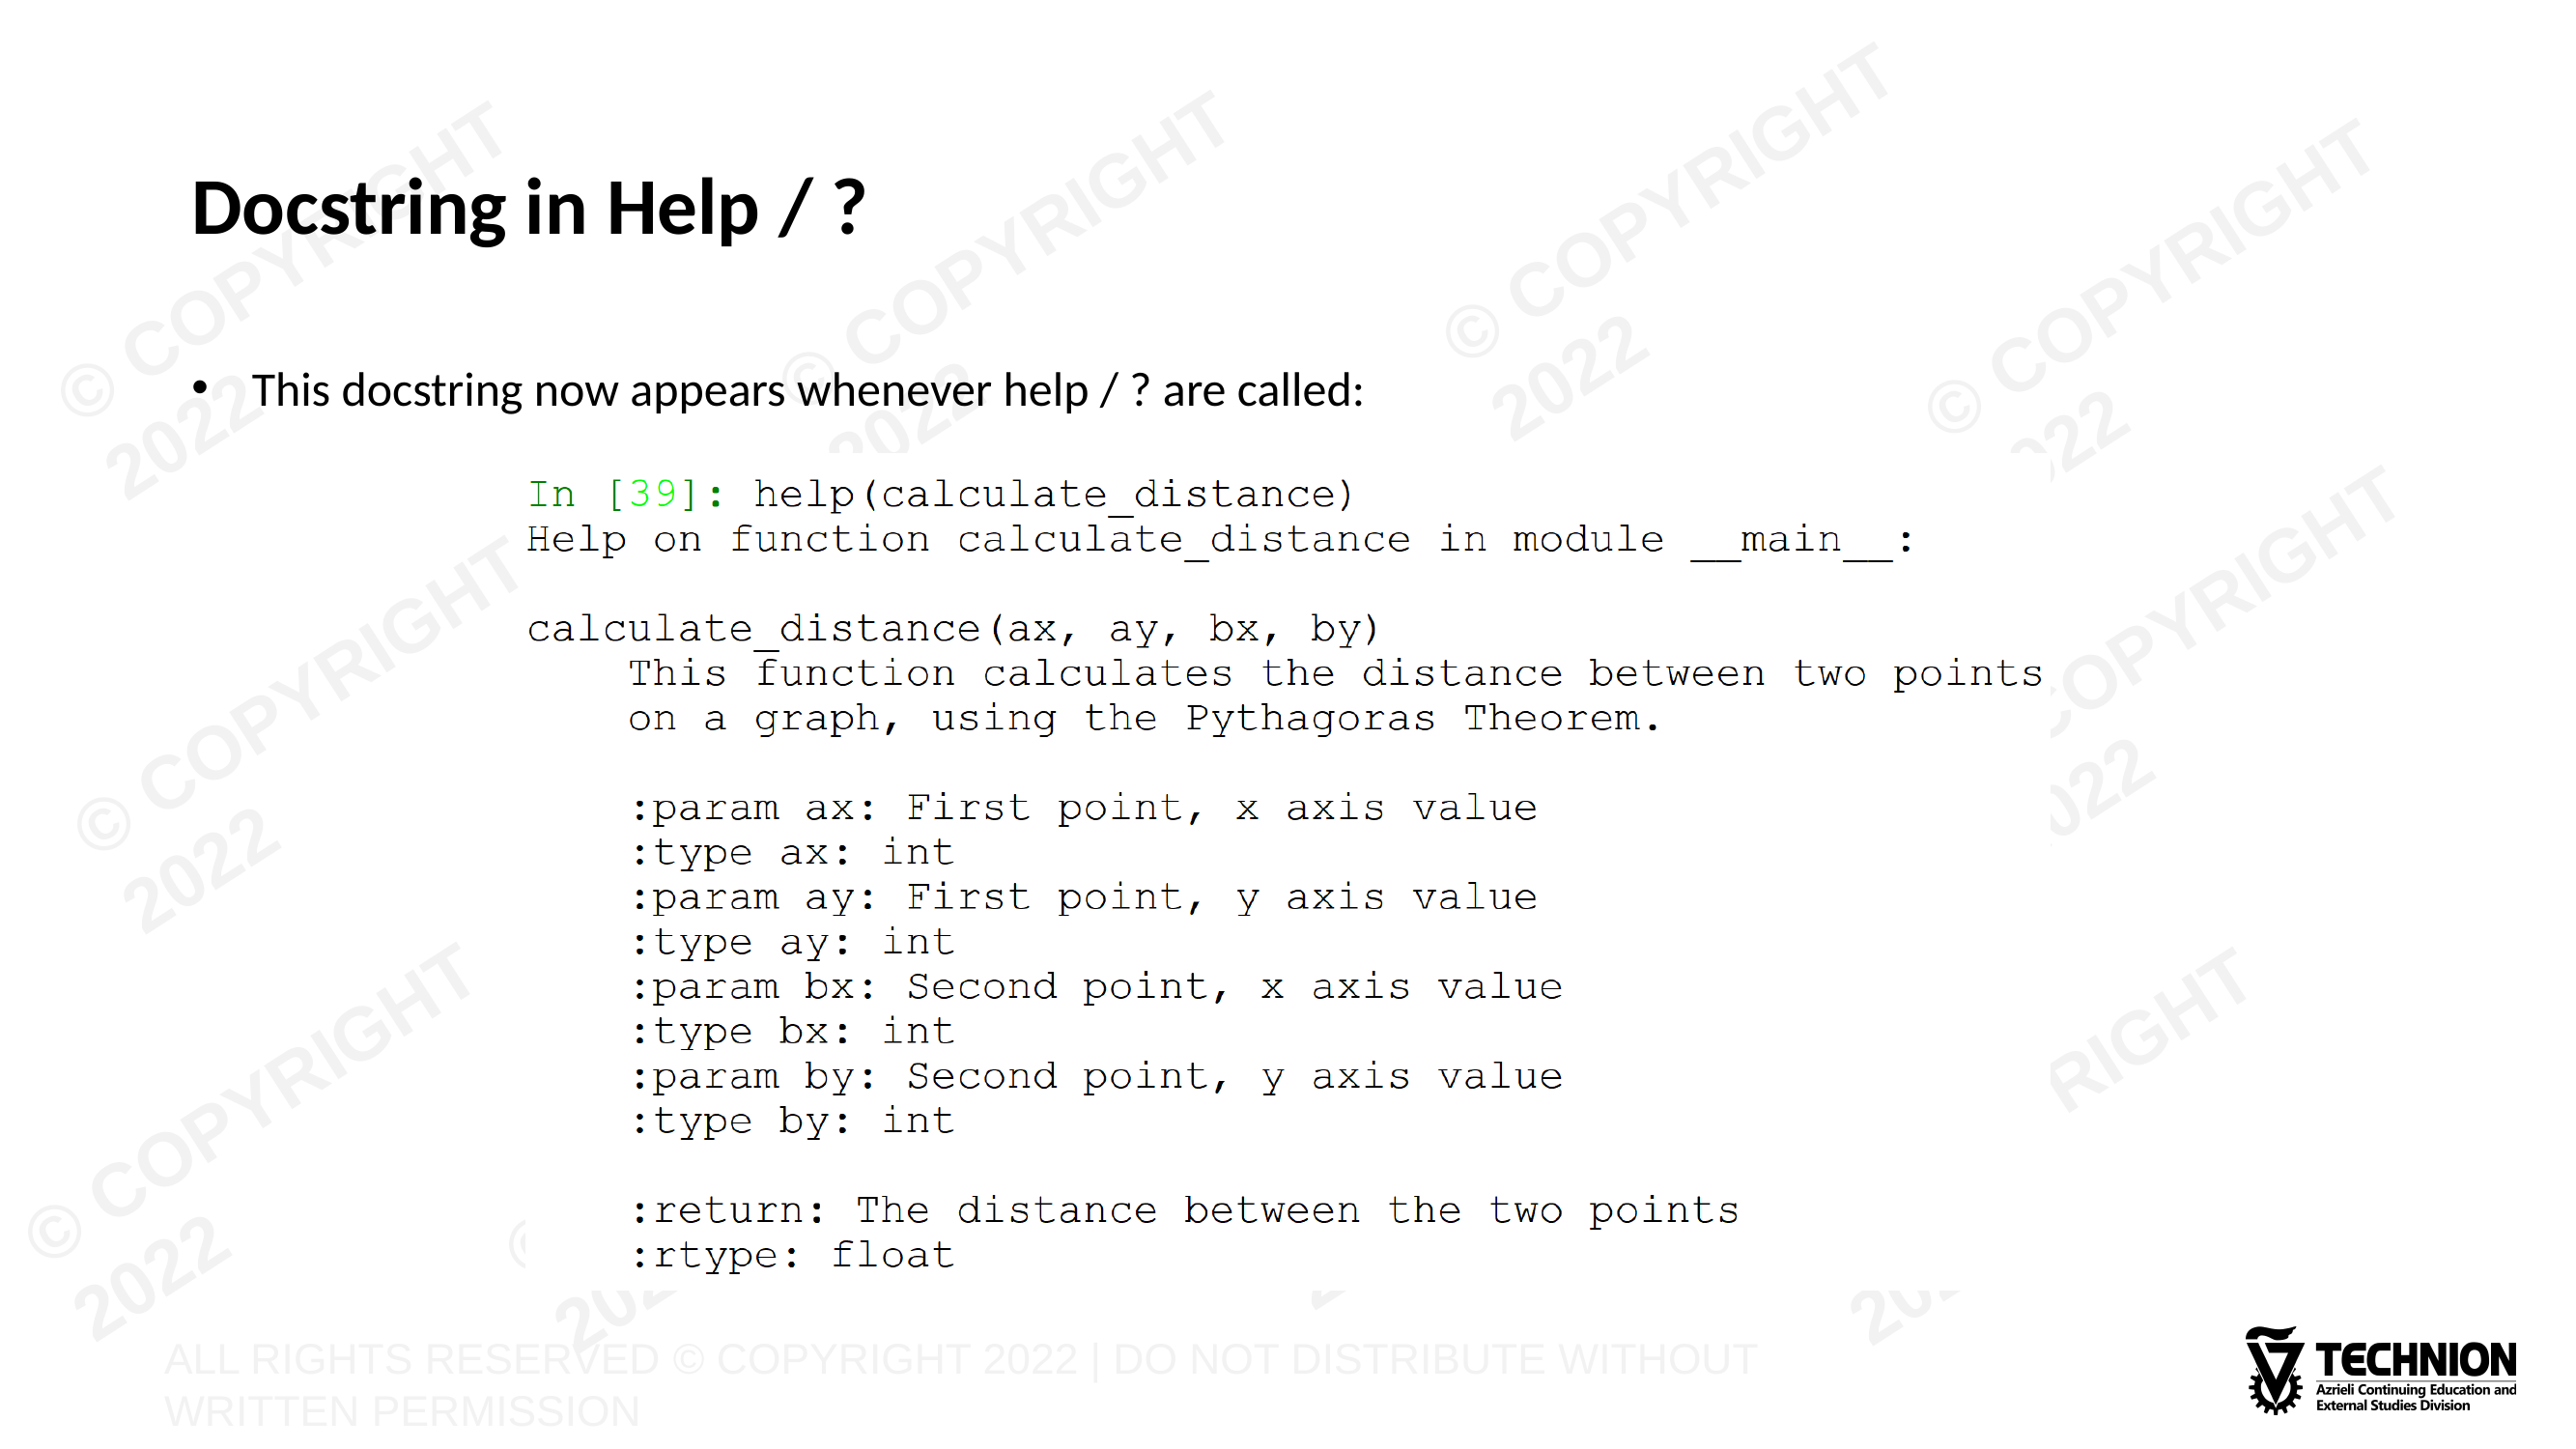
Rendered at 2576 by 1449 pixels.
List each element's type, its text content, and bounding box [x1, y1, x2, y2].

picture [525, 453, 2051, 1291]
list This docstring now appears whenever help / ? are called: [177, 356, 2399, 1277]
title Docstring in Help / ? [177, 122, 2399, 295]
